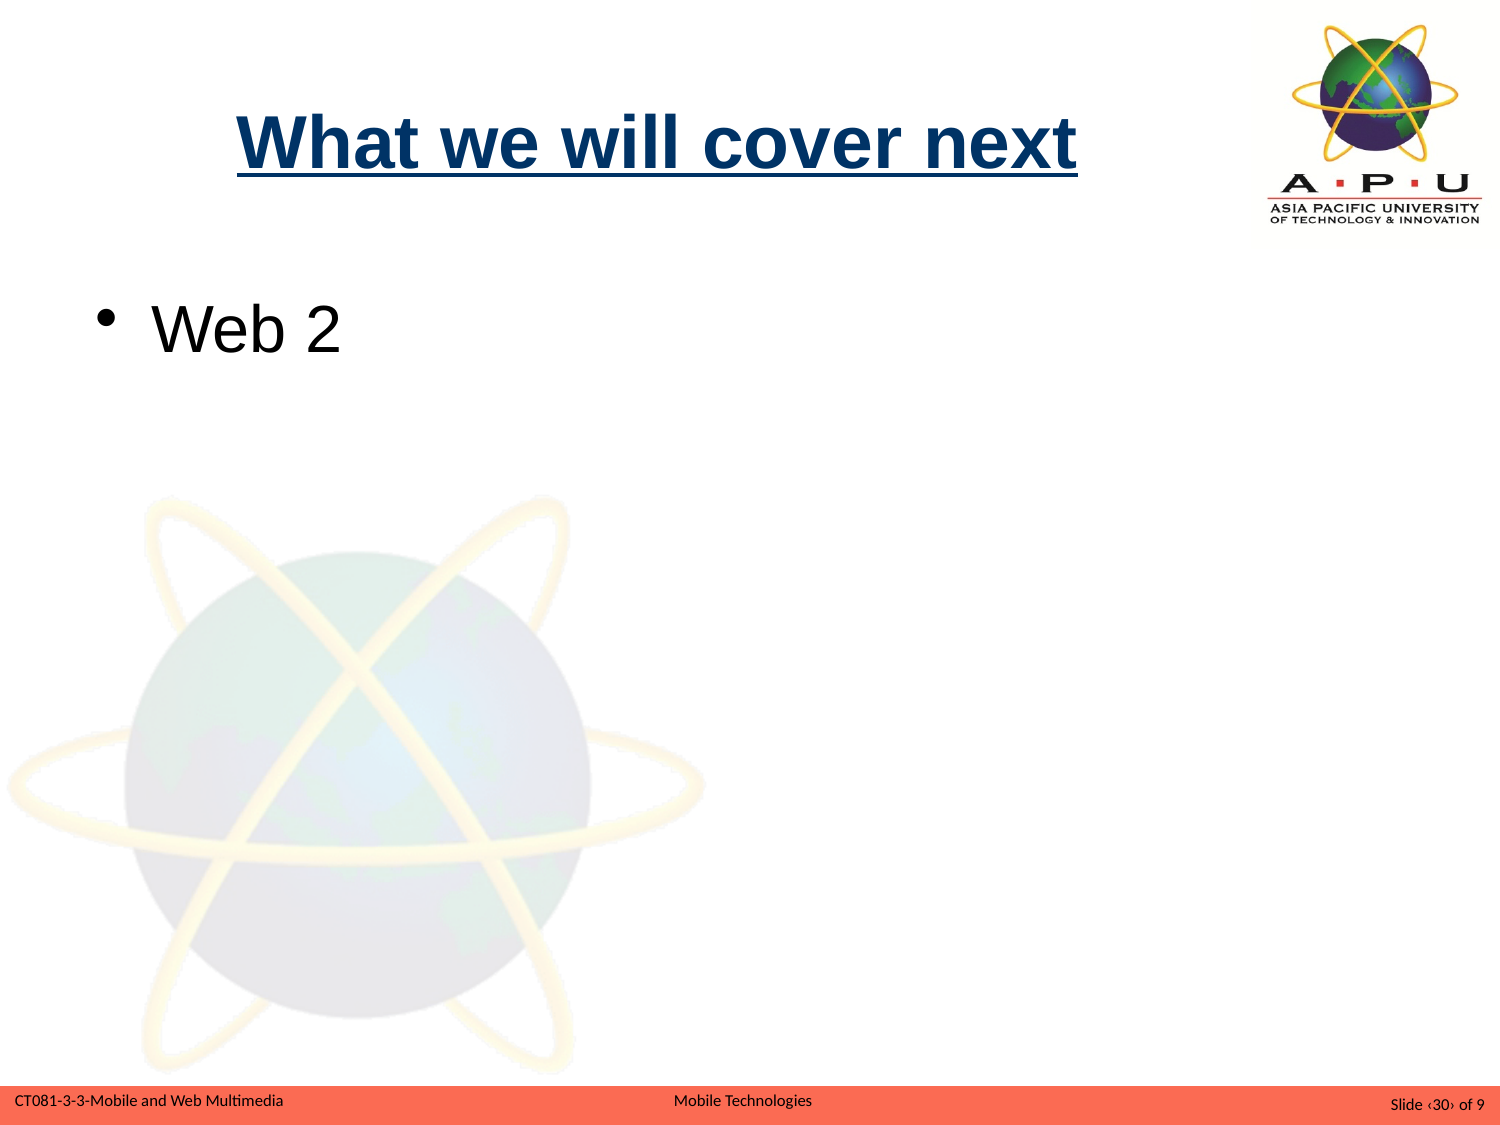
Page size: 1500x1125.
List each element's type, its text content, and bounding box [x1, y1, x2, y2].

list Web 2 [79, 278, 1430, 1021]
title What we will cover next [217, 37, 1098, 241]
footer Slide ‹30› of 9 [1024, 1086, 1500, 1125]
picture [1251, 0, 1500, 249]
